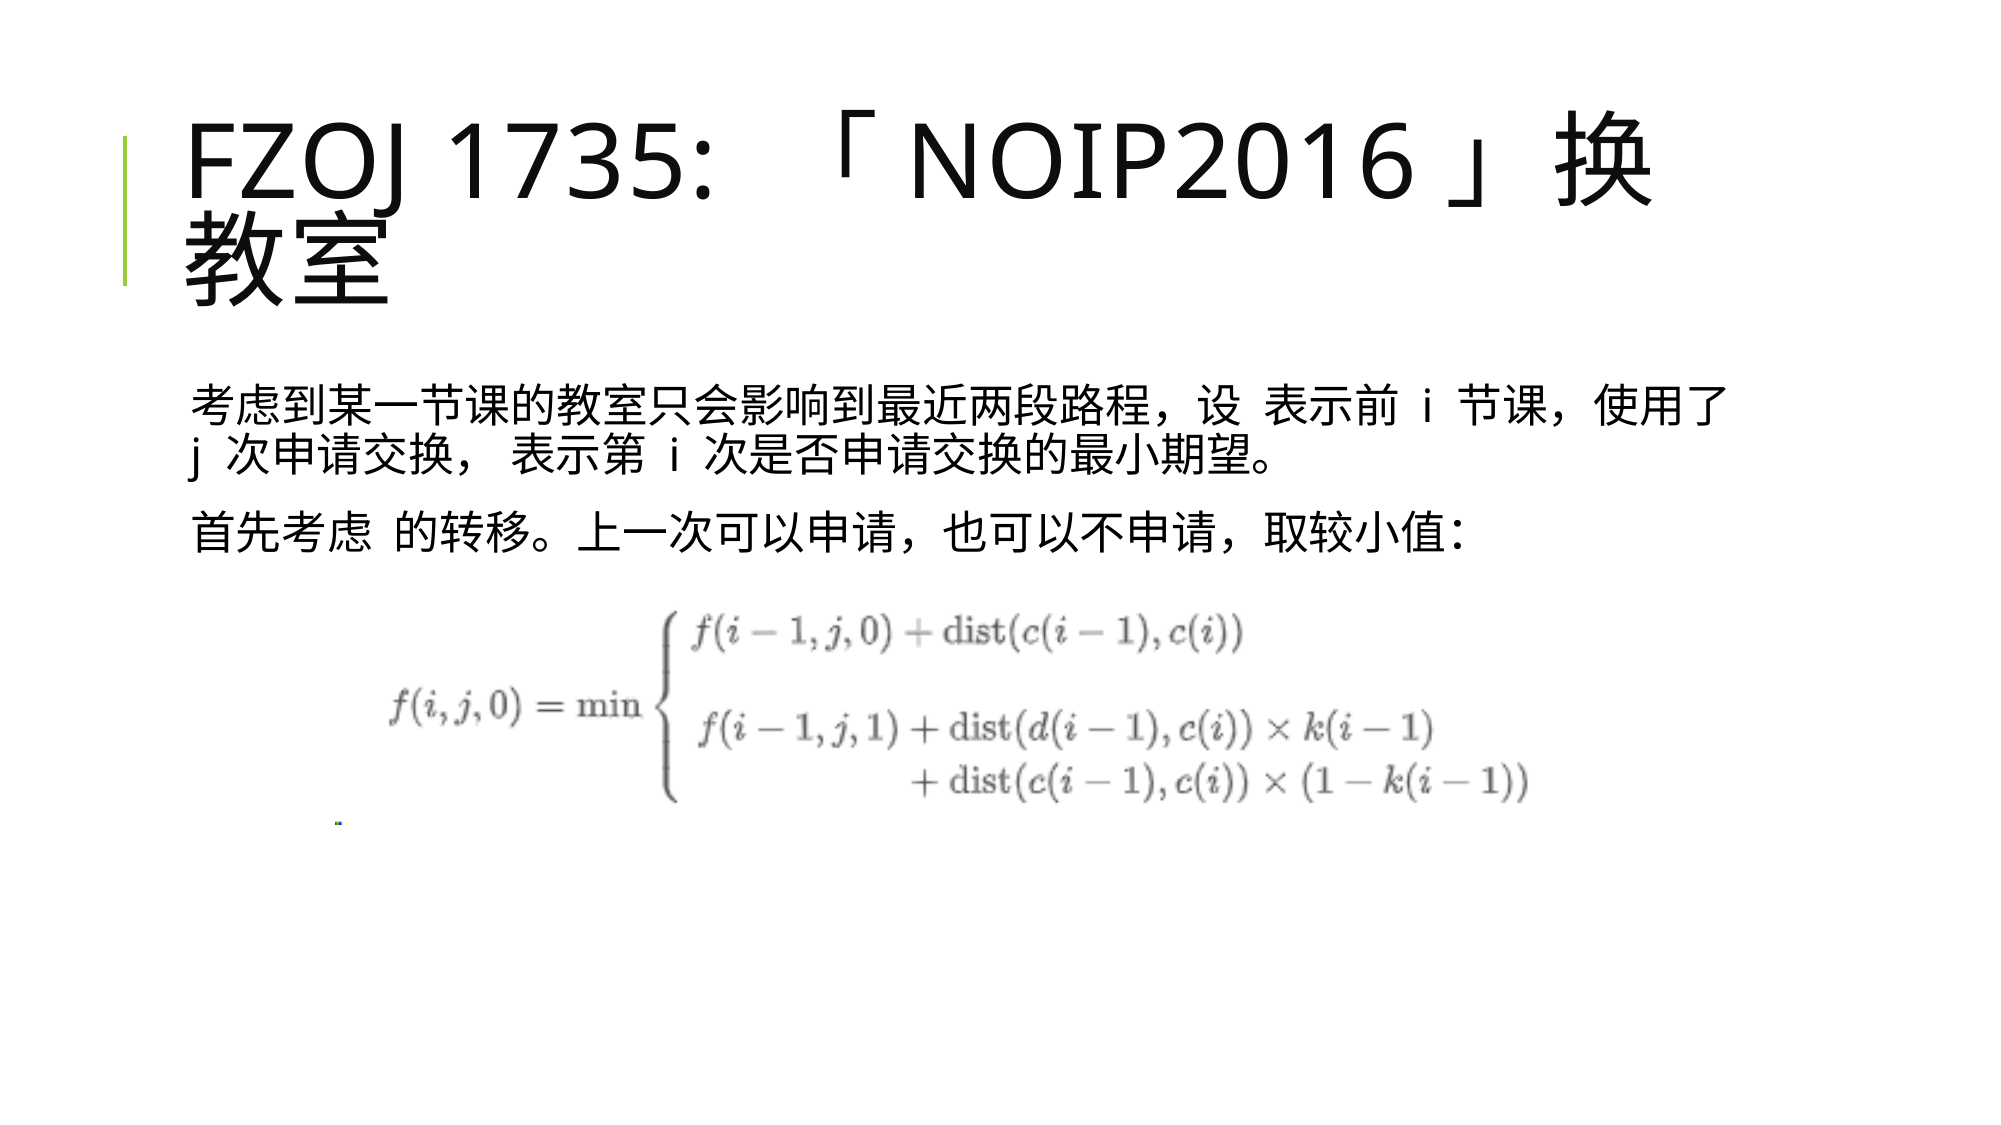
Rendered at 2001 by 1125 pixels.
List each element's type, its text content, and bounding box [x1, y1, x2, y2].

title FZOJ 1735: 「NOIP2016」换教室 [168, 96, 1763, 342]
picture [335, 594, 1560, 826]
